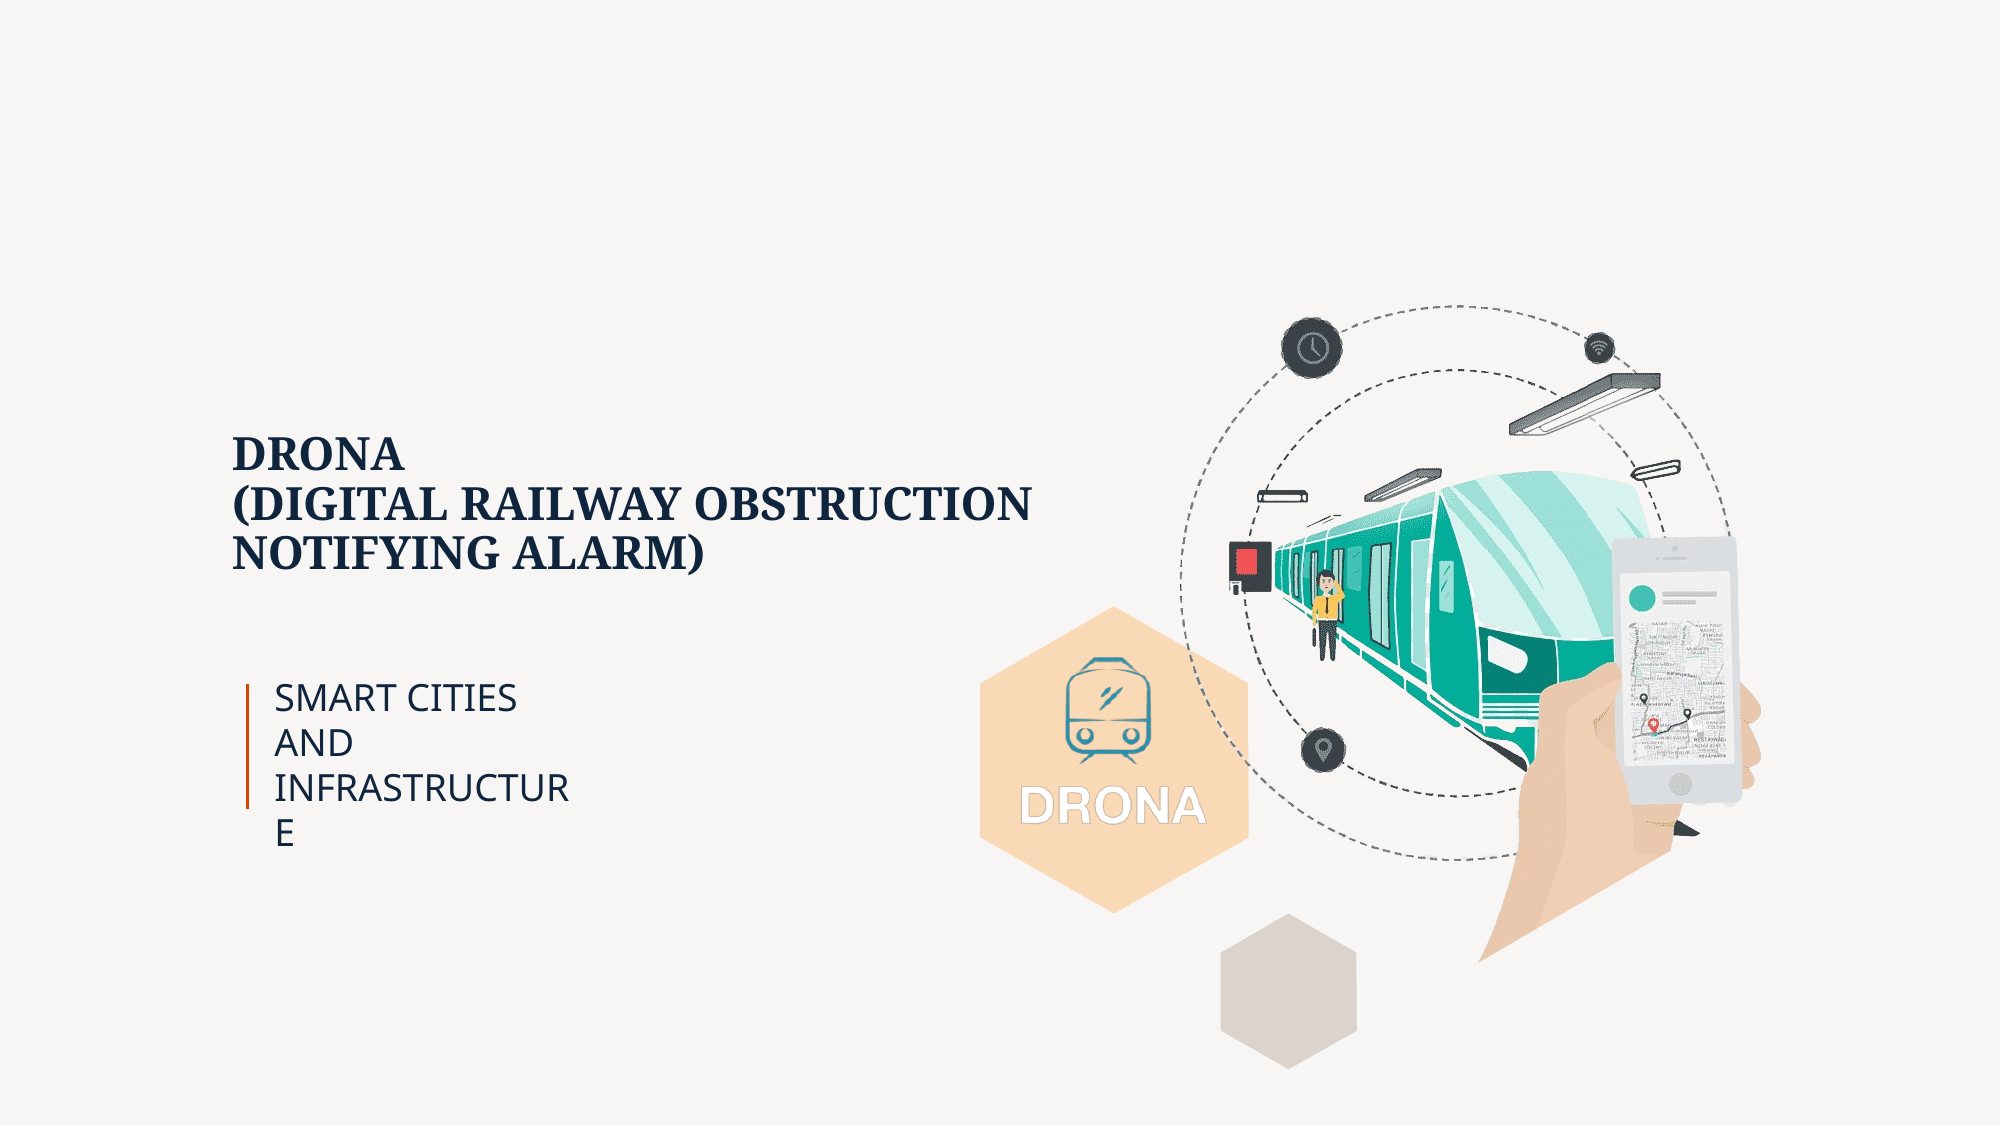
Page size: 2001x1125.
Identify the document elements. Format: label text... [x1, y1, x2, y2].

title DRONA (DIGITAL RAILWAY OBSTRUCTION NOTIFYING ALARM) [216, 360, 1089, 651]
picture [900, 134, 1829, 968]
list SMART CITIES AND INFRASTRUCTURE [259, 666, 594, 843]
